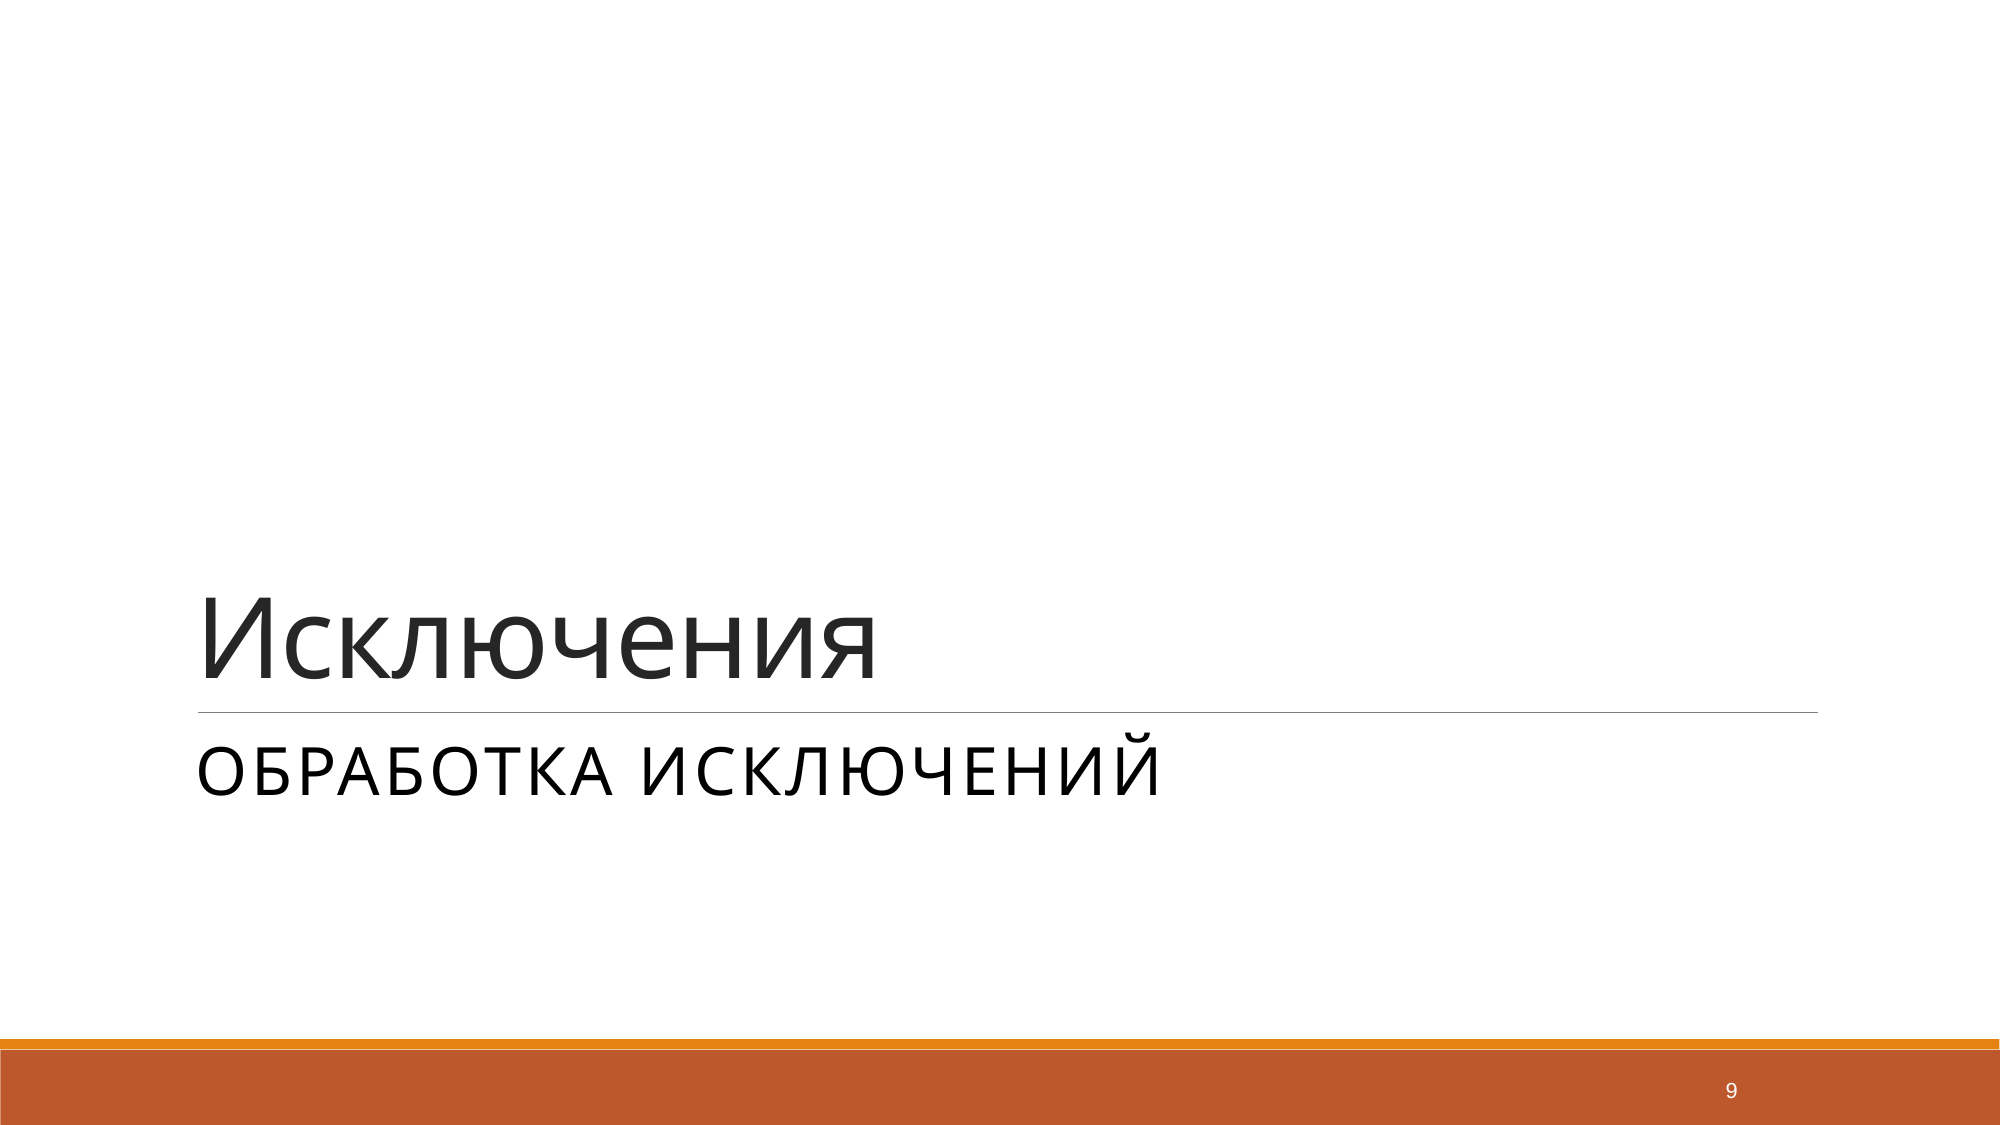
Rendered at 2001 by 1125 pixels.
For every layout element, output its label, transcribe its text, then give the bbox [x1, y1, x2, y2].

slide_number 9 [1624, 1059, 1840, 1120]
list Обработка исключений [180, 730, 1830, 918]
title Исключения [180, 124, 1830, 710]
